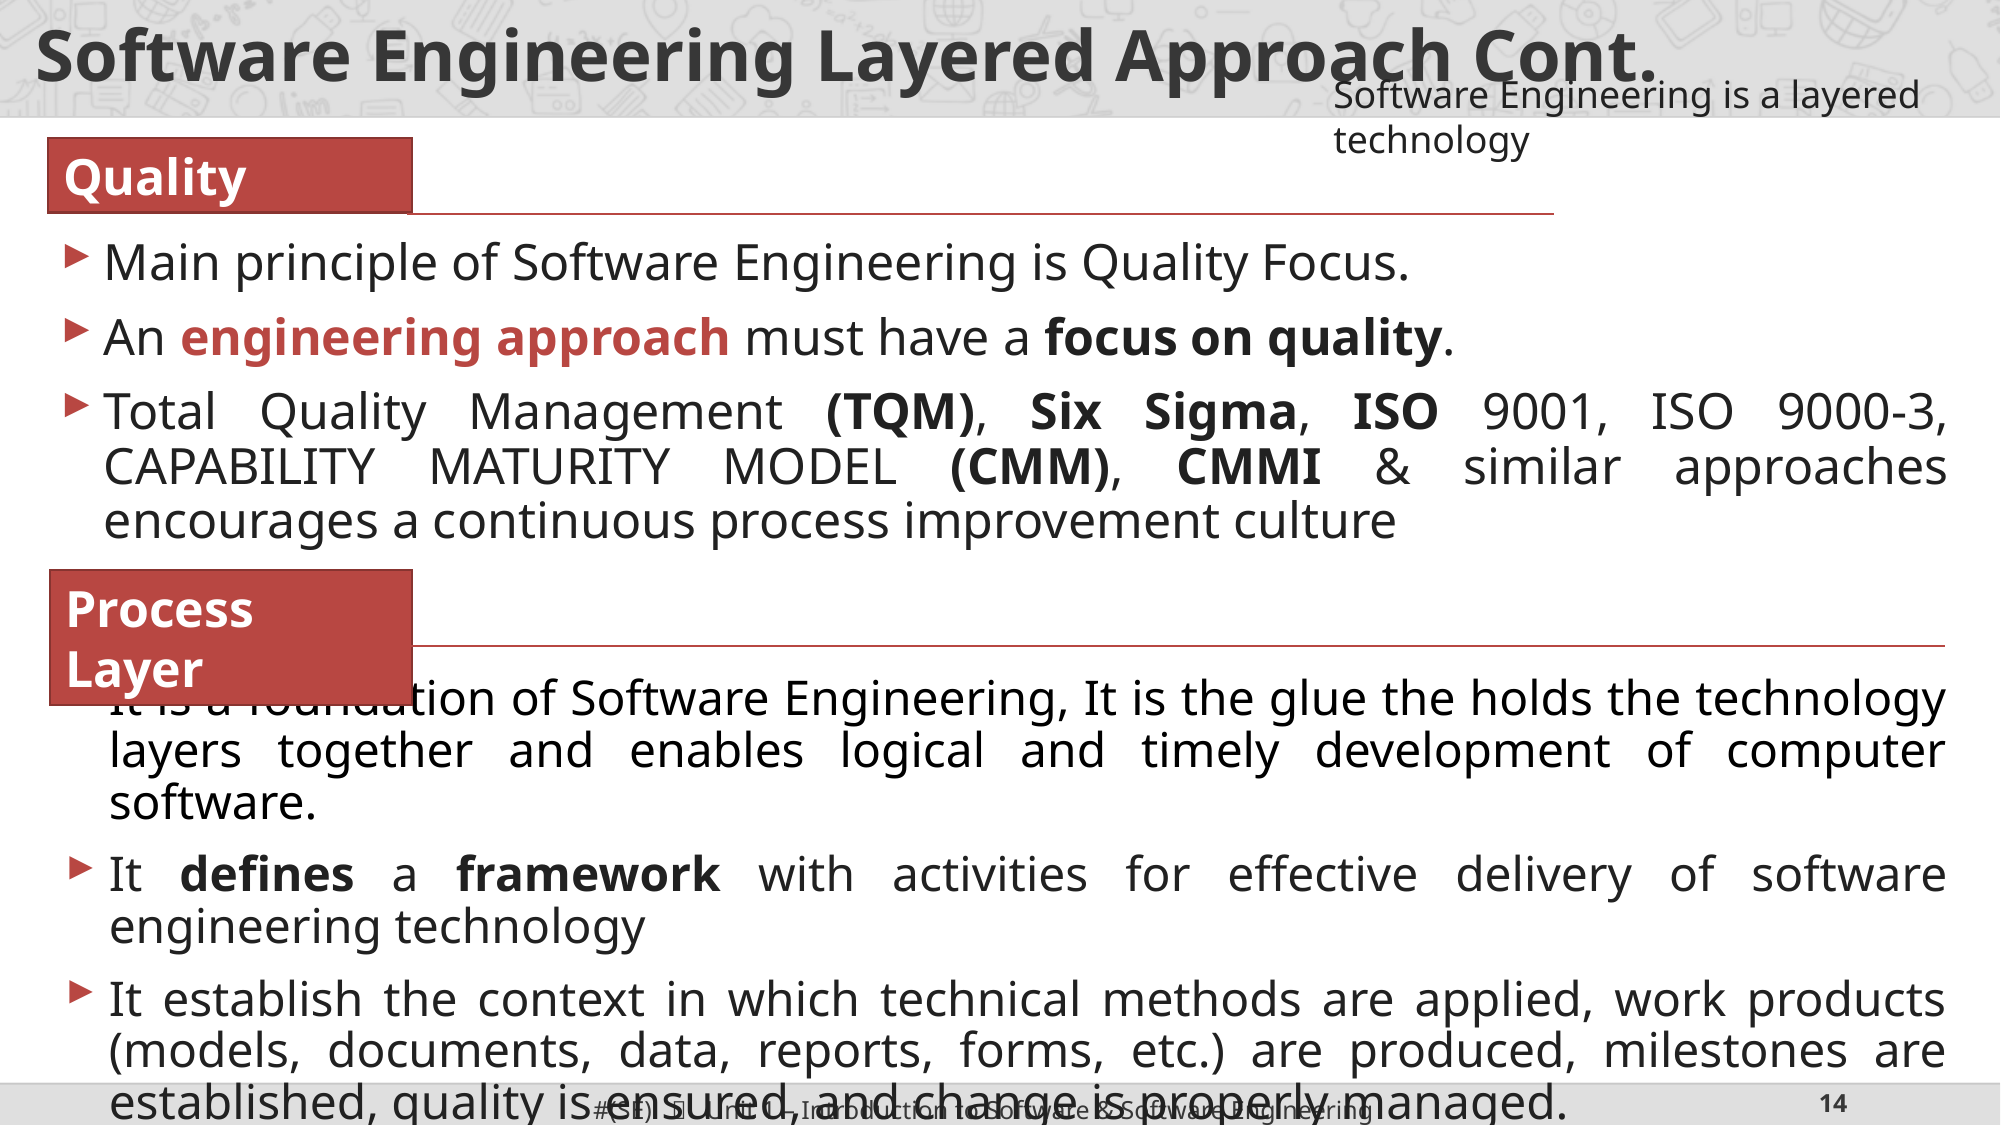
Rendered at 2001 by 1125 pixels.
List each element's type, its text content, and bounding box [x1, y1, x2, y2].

text_box Process Layer [49, 569, 413, 706]
list Main principle of Software Engineering is Quality Focus. An engineering approach must have a focus on quality. Total Quality Management (TQM), Six Sigma, ISO 9001, ISO 9000-3, CAPABILITY MATURITY MODEL (CMM), CMMI & similar approaches encourages a continuous process improvement culture [45, 229, 1965, 580]
title Software Engineering Layered Approach Cont. [0, 0, 2000, 117]
text_box Quality [47, 137, 413, 214]
text_box Software Engineering is a layered technology [1318, 64, 2000, 169]
text_box It is a foundation of Software Engineering, It is the glue the holds the technology layers together and enables logical and timely development of computer software. It defines a framework with activities for effective delivery of software engineering technology It establish the context in which technical methods are applied, work products (models, documents, data, reports, forms, etc.) are produced, milestones are established, quality is ensured, and change is properly managed. [50, 667, 1965, 909]
